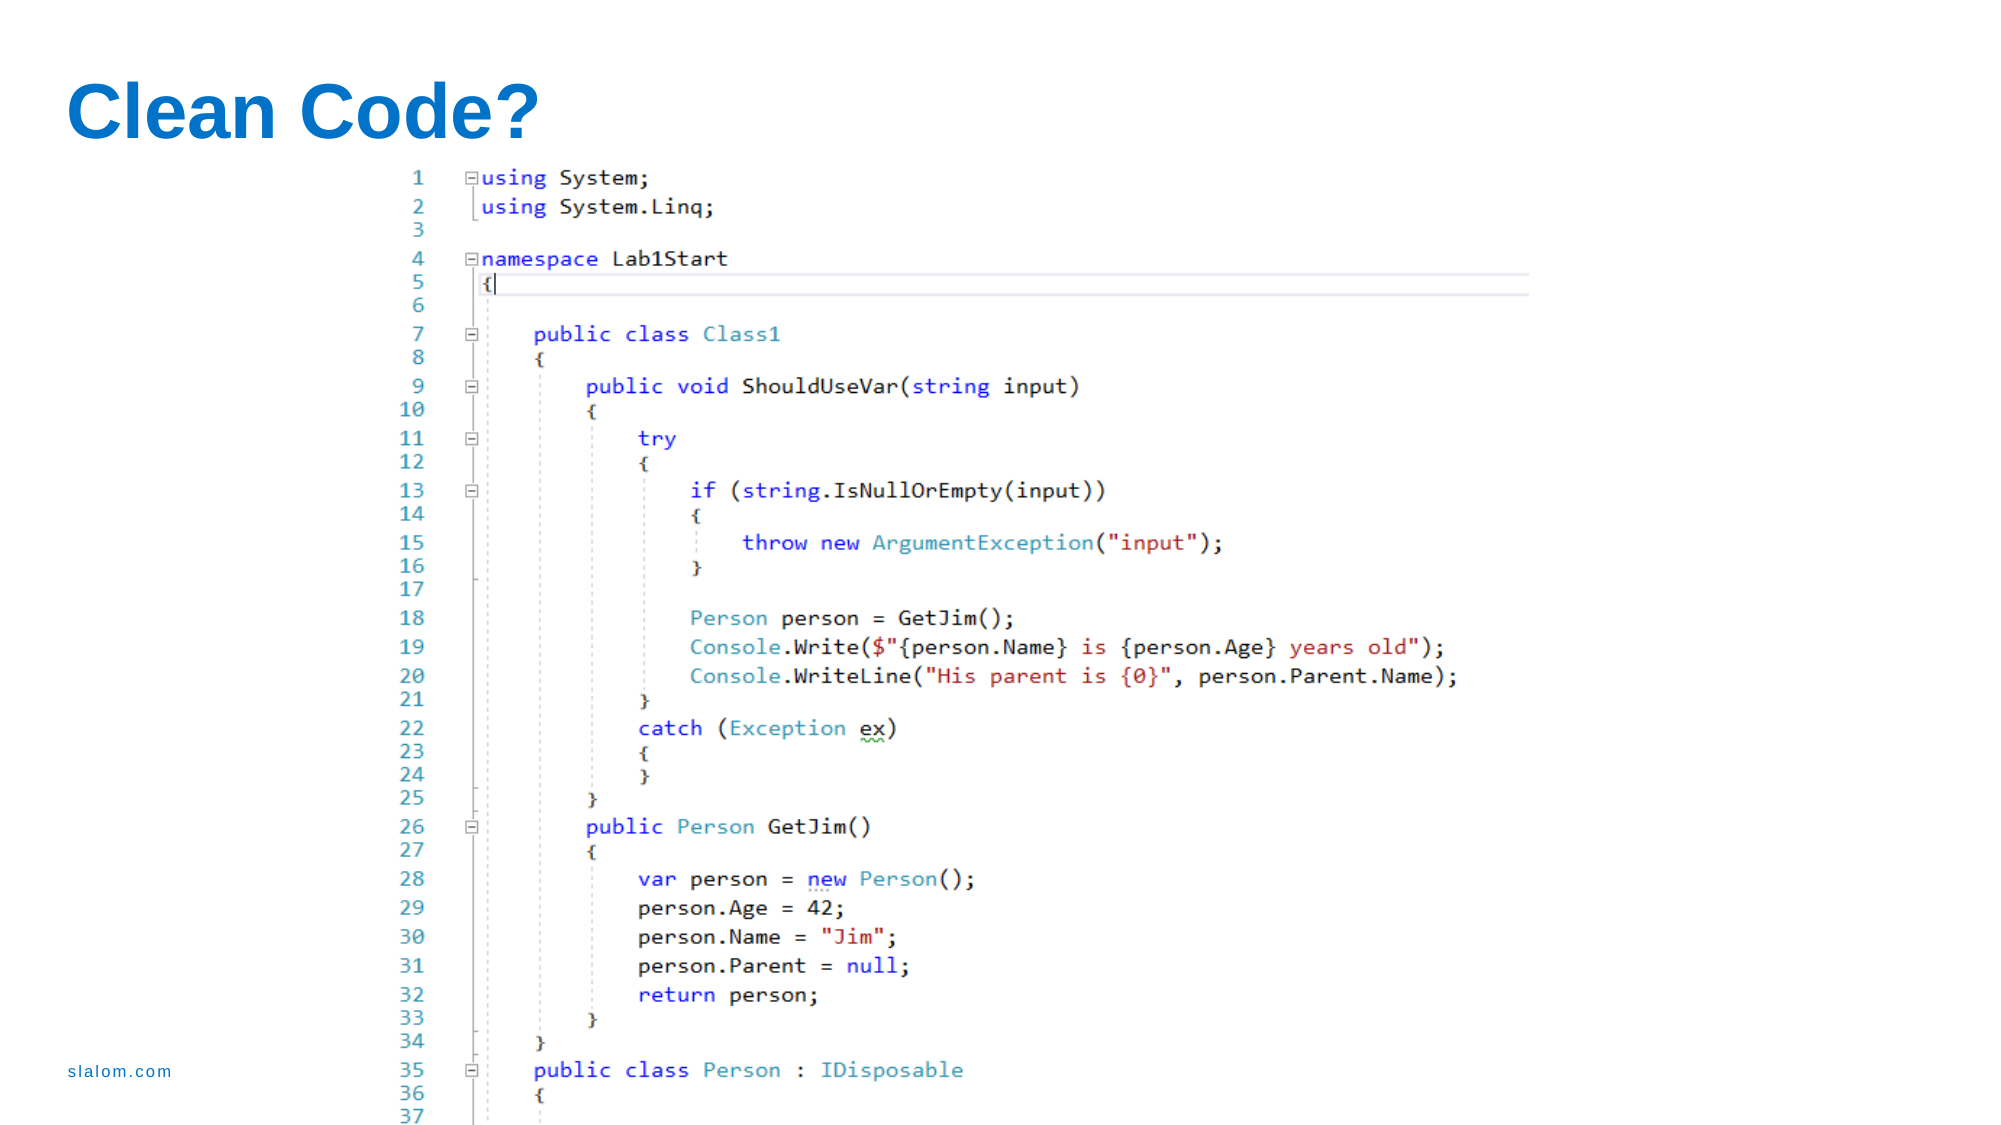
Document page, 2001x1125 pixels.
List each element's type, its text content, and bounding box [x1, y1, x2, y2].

list Clean Code? [66, 71, 1934, 145]
picture [380, 166, 1529, 1125]
